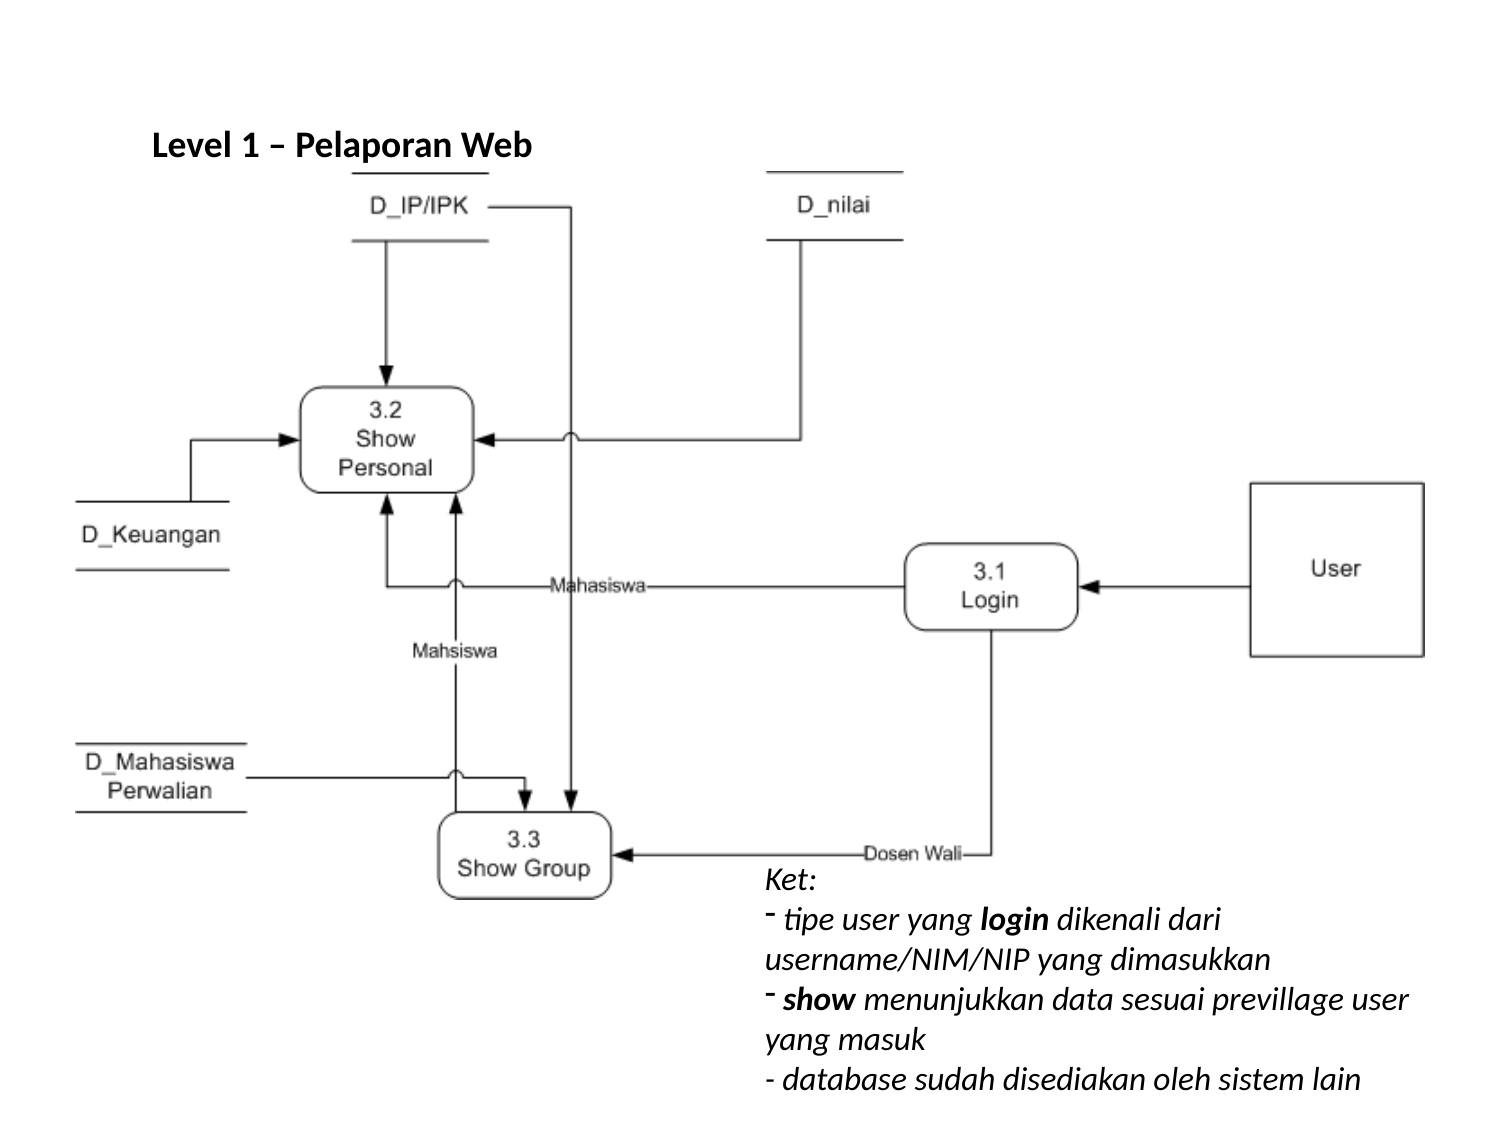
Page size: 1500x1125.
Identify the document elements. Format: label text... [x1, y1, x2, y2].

picture [74, 171, 1426, 901]
text_box Level 1 – Pelaporan Web [137, 112, 588, 170]
text_box Ket: tipe user yang login dikenali dari username/NIM/NIP yang dimasukkan show menunjukkan data sesuai previllage user yang masuk - database sudah disediakan oleh sistem lain [750, 849, 1475, 1105]
